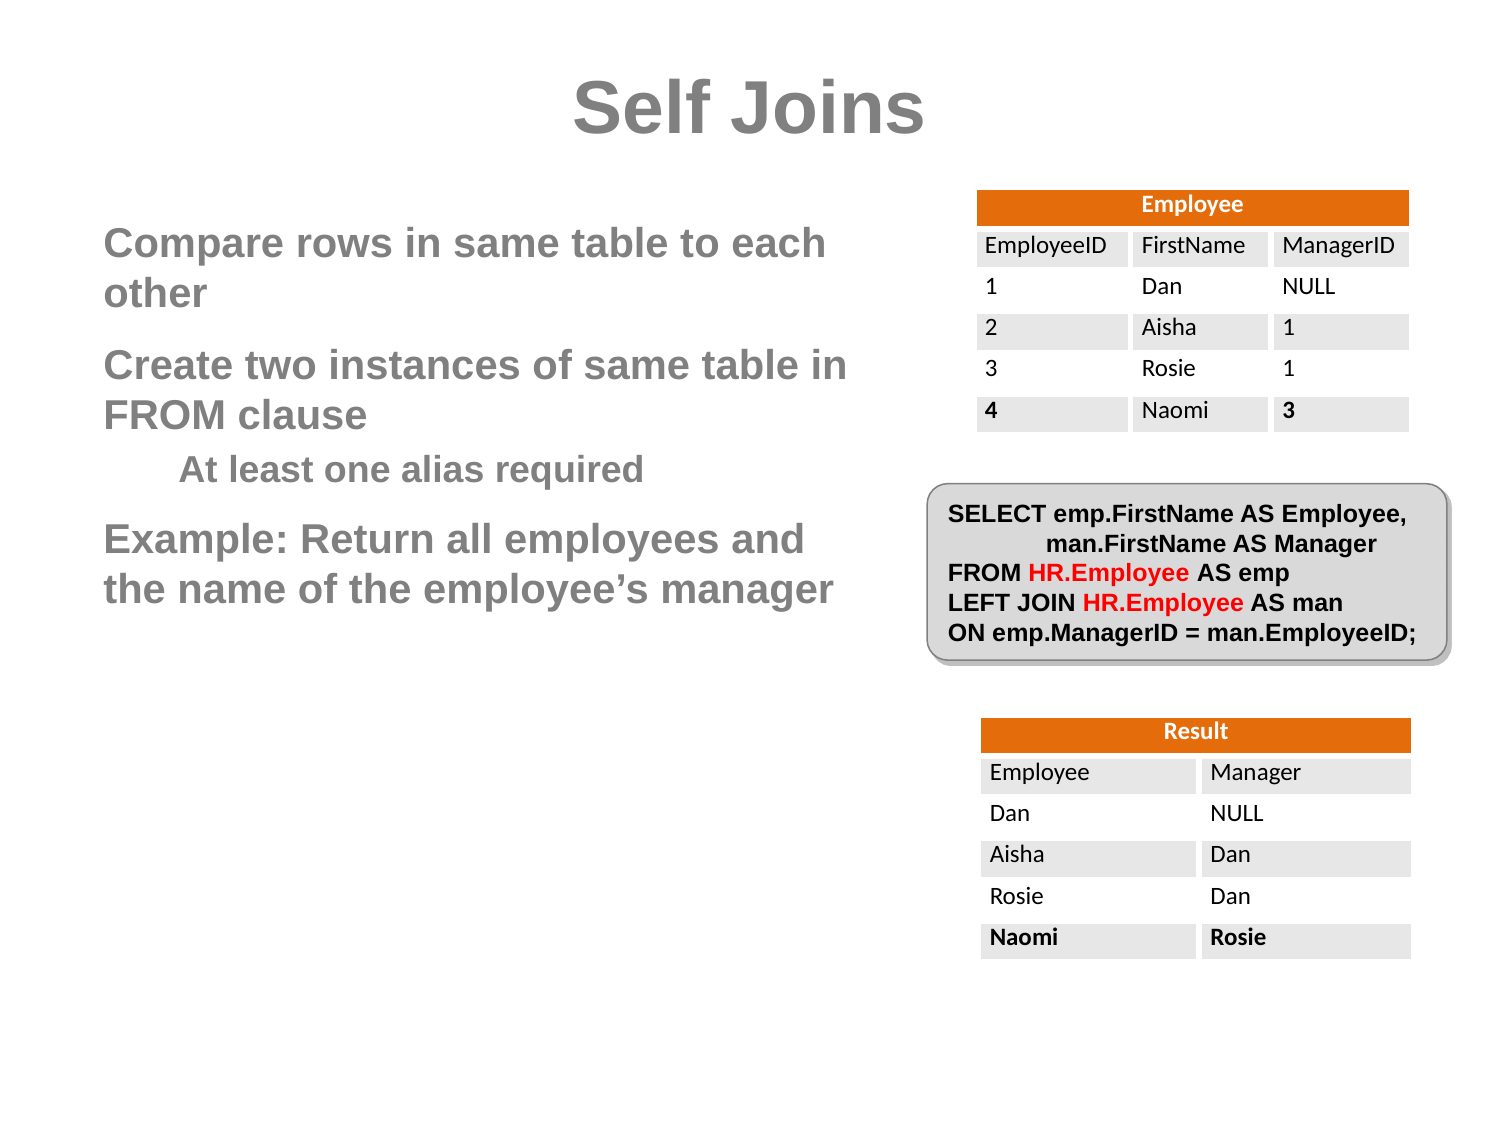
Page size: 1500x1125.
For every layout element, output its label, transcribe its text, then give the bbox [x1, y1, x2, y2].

table_cell Dan [1202, 841, 1411, 877]
table_cell NULL [1274, 273, 1409, 309]
table_cell FirstName [1133, 232, 1268, 267]
table_cell NULL [1202, 800, 1411, 836]
table_cell Rosie [1202, 924, 1411, 959]
table_header Result [981, 718, 1411, 753]
table_cell Dan [1202, 882, 1411, 918]
table_cell Naomi [1133, 397, 1268, 432]
table_header Employee [977, 190, 1409, 226]
list Compare rows in same table to each other Create two instances of same table in FROM clause At least one alias required Example: Return all employees and the name of the employee’s manager [88, 208, 879, 963]
table_cell 1 [977, 273, 1128, 309]
table_cell 2 [977, 314, 1128, 350]
table_cell Naomi [981, 924, 1196, 959]
table_cell Manager [1202, 759, 1411, 794]
table_cell 4 [977, 397, 1128, 432]
table_cell Aisha [981, 841, 1196, 877]
text_box SELECT emp.FirstName AS Employee, man.FirstName AS Manager FROM HR.Employee AS emp LEFT JOIN HR.Employee AS man ON emp.ManagerID = man.EmployeeID; [927, 483, 1447, 661]
table_cell Dan [981, 800, 1196, 836]
table_cell EmployeeID [977, 232, 1128, 267]
table_cell Rosie [1133, 355, 1268, 391]
table_cell Aisha [1133, 314, 1268, 350]
table_cell 1 [1274, 355, 1409, 391]
table_cell Employee [981, 759, 1196, 794]
table_cell ManagerID [1274, 232, 1409, 267]
table_cell 1 [1274, 314, 1409, 350]
table_cell 3 [977, 355, 1128, 391]
table_cell Rosie [981, 882, 1196, 918]
table_cell Dan [1133, 273, 1268, 309]
title Self Joins [75, 45, 1425, 163]
table_cell 3 [1274, 397, 1409, 432]
